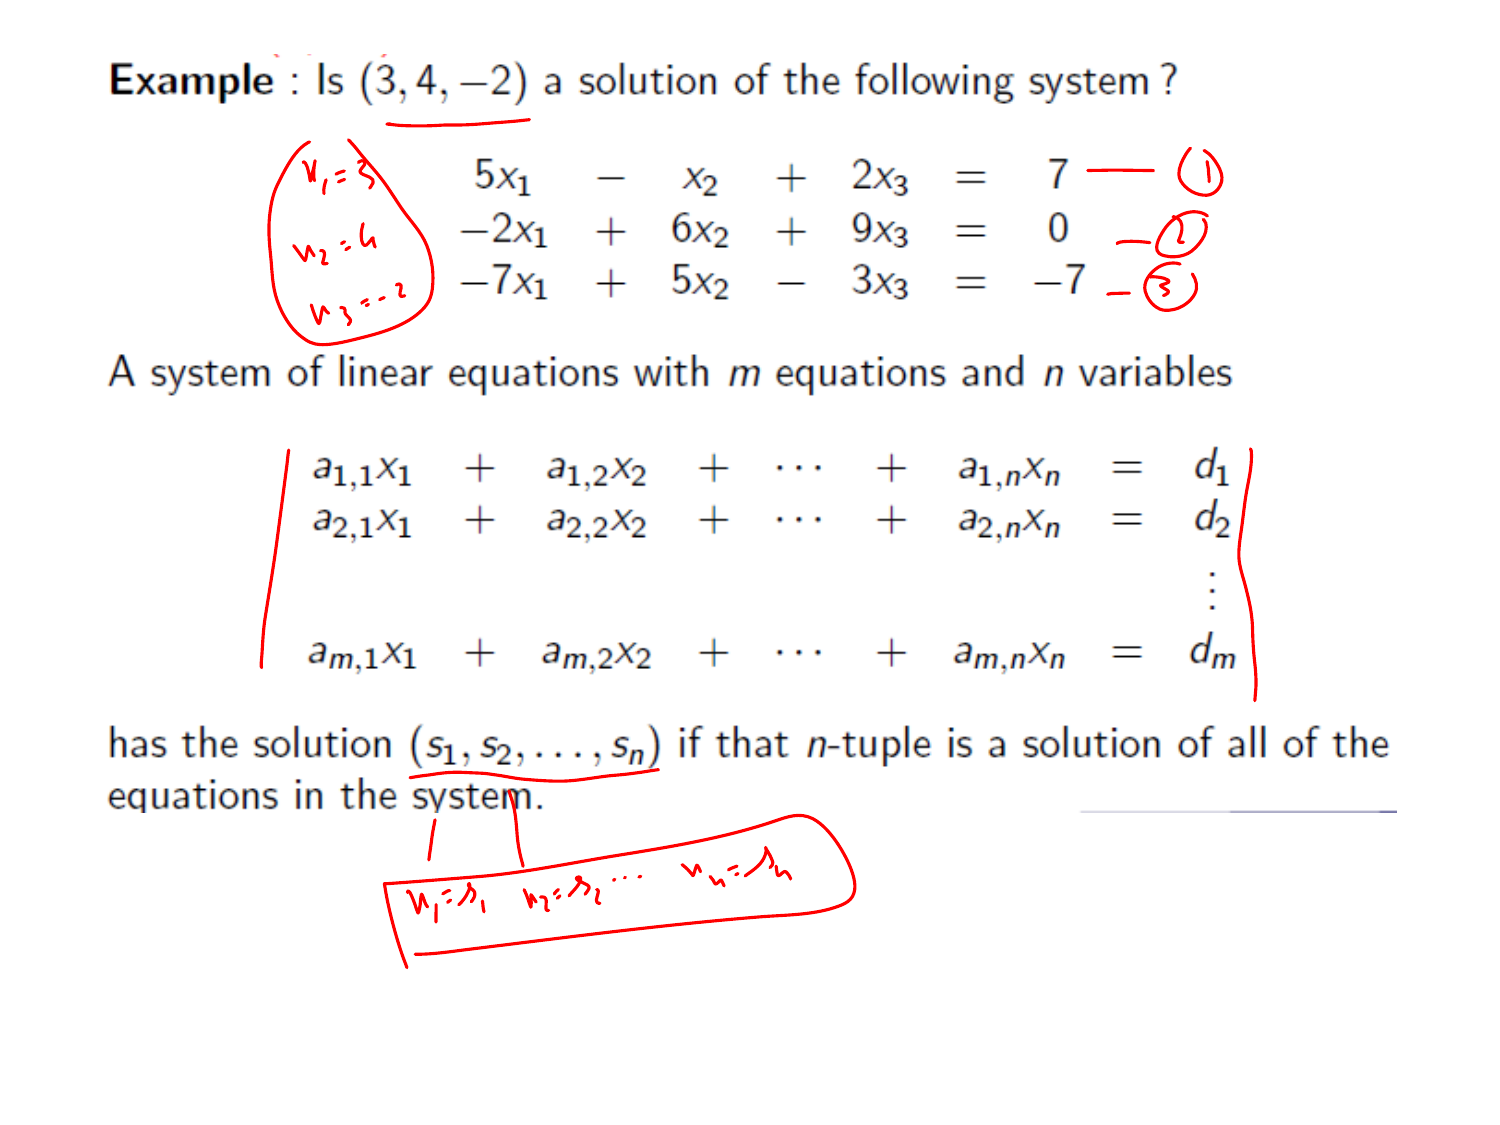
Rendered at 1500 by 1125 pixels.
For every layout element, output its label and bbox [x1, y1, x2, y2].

picture [88, 54, 1397, 813]
